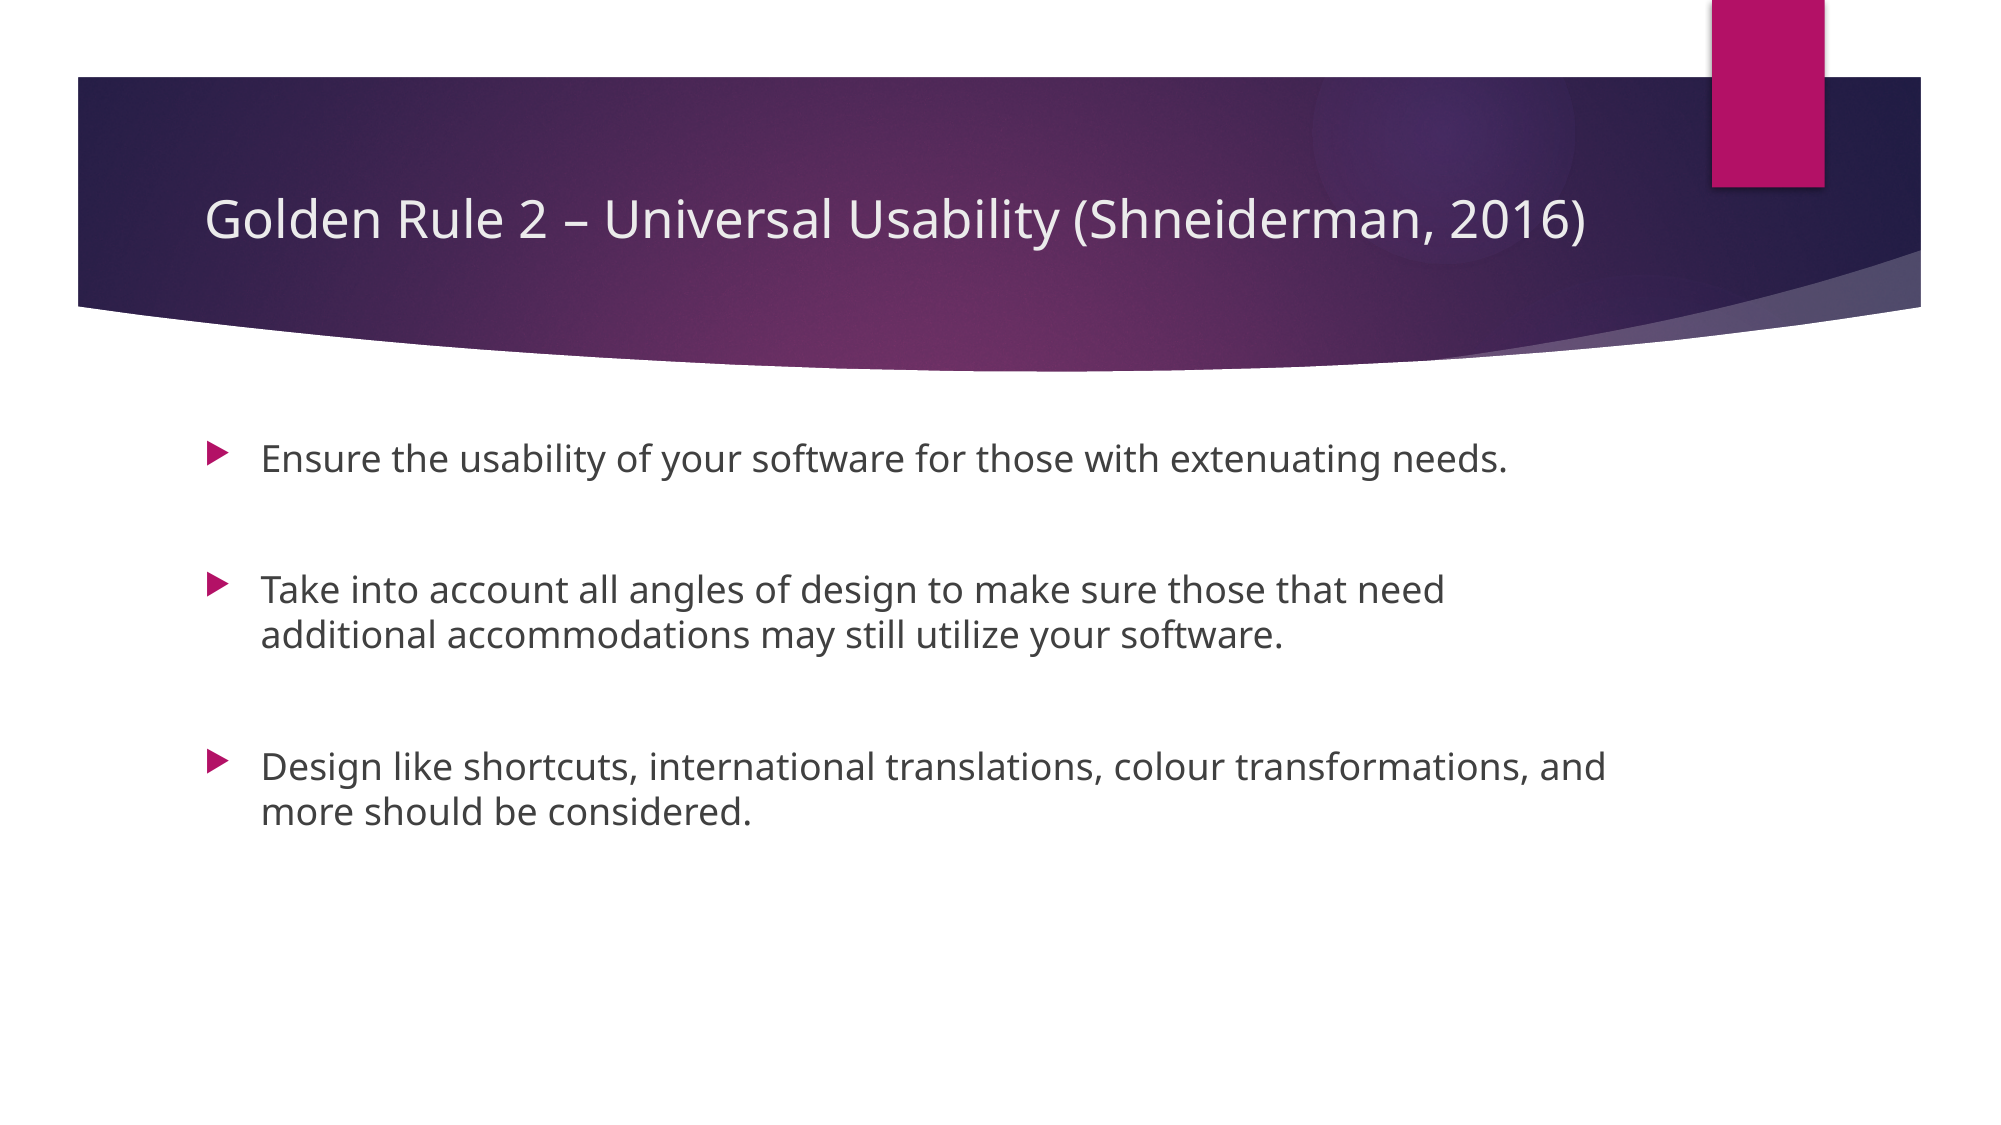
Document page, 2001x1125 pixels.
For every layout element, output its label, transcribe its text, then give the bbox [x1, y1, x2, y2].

title Golden Rule 2 – Universal Usability (Shneiderman, 2016) [189, 159, 1627, 276]
list Ensure the usability of your software for those with extenuating needs. Take into account all angles of design to make sure those that need additional accommodations may still utilize your software. Design like shortcuts, international translations, colour transformations, and more should be considered. [189, 427, 1638, 988]
